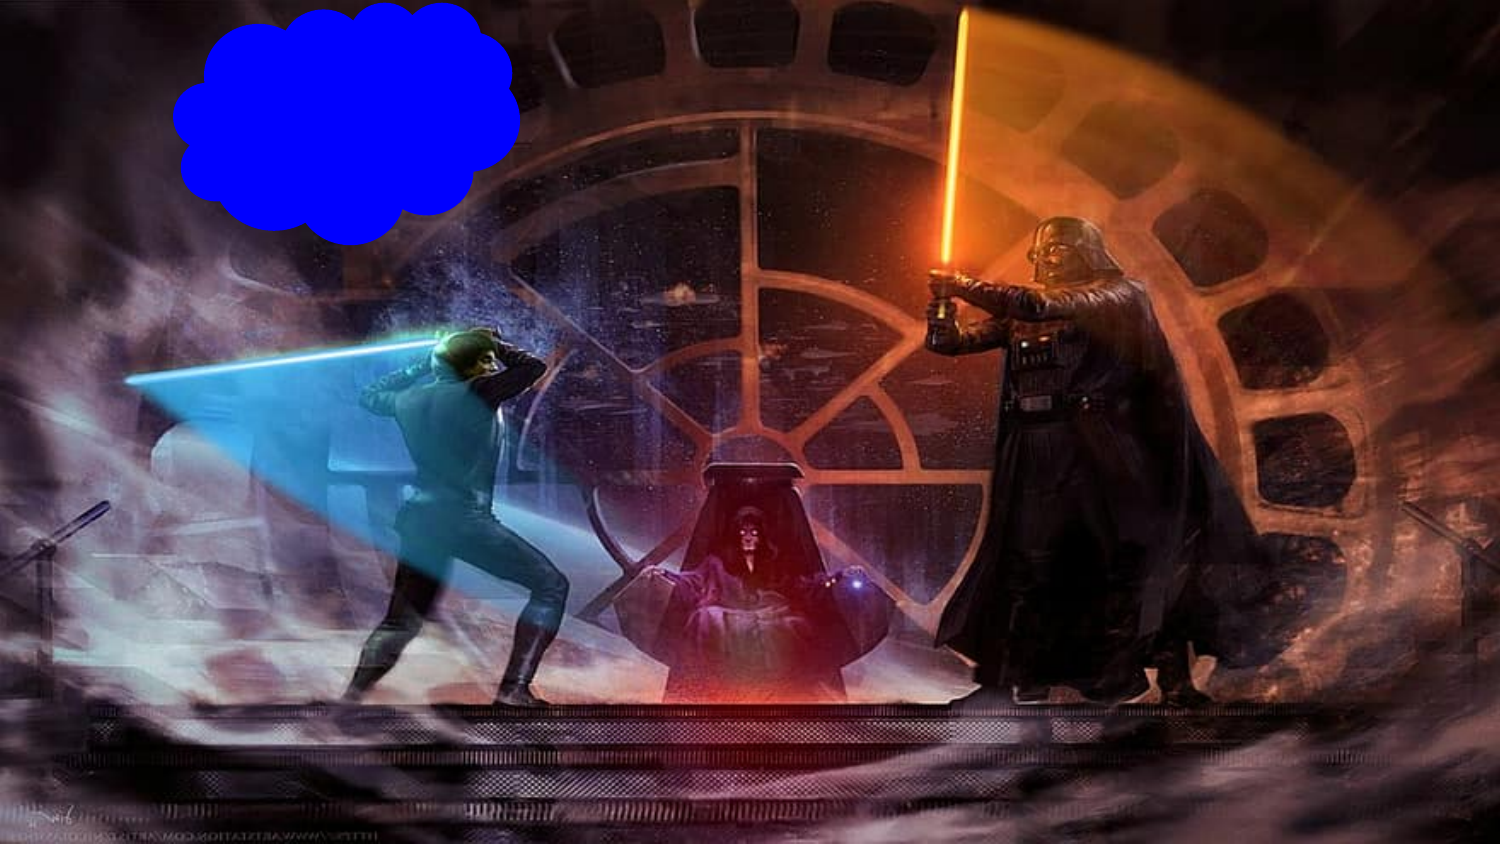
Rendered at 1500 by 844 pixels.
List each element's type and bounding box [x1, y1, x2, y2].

text_box [173, 3, 520, 245]
picture [0, 0, 1500, 844]
